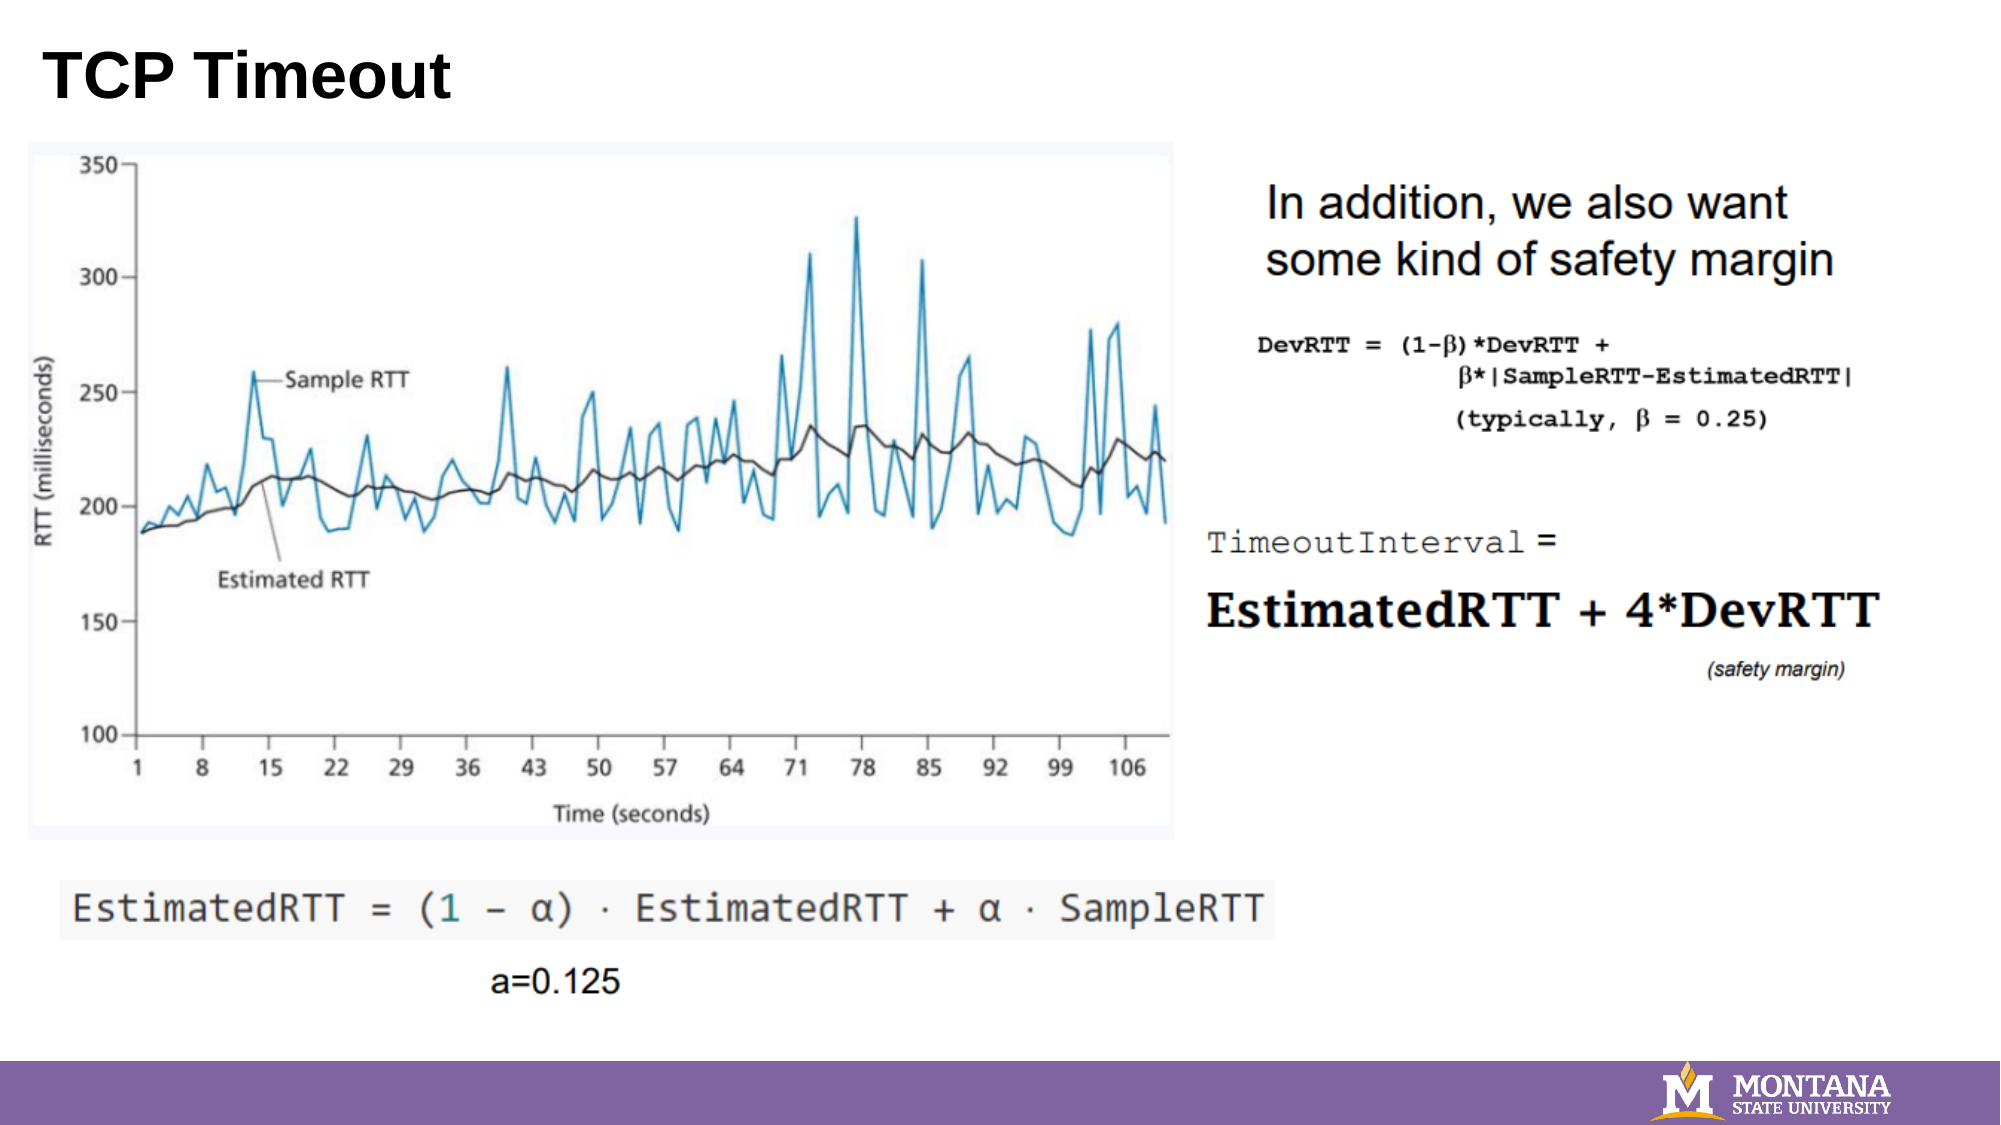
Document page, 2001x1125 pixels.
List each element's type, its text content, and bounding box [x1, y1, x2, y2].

picture [1649, 1060, 1892, 1122]
picture [24, 137, 1901, 1007]
text_box TCP Timeout [28, 24, 467, 120]
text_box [1892, 1060, 2000, 1125]
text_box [0, 1060, 1647, 1125]
